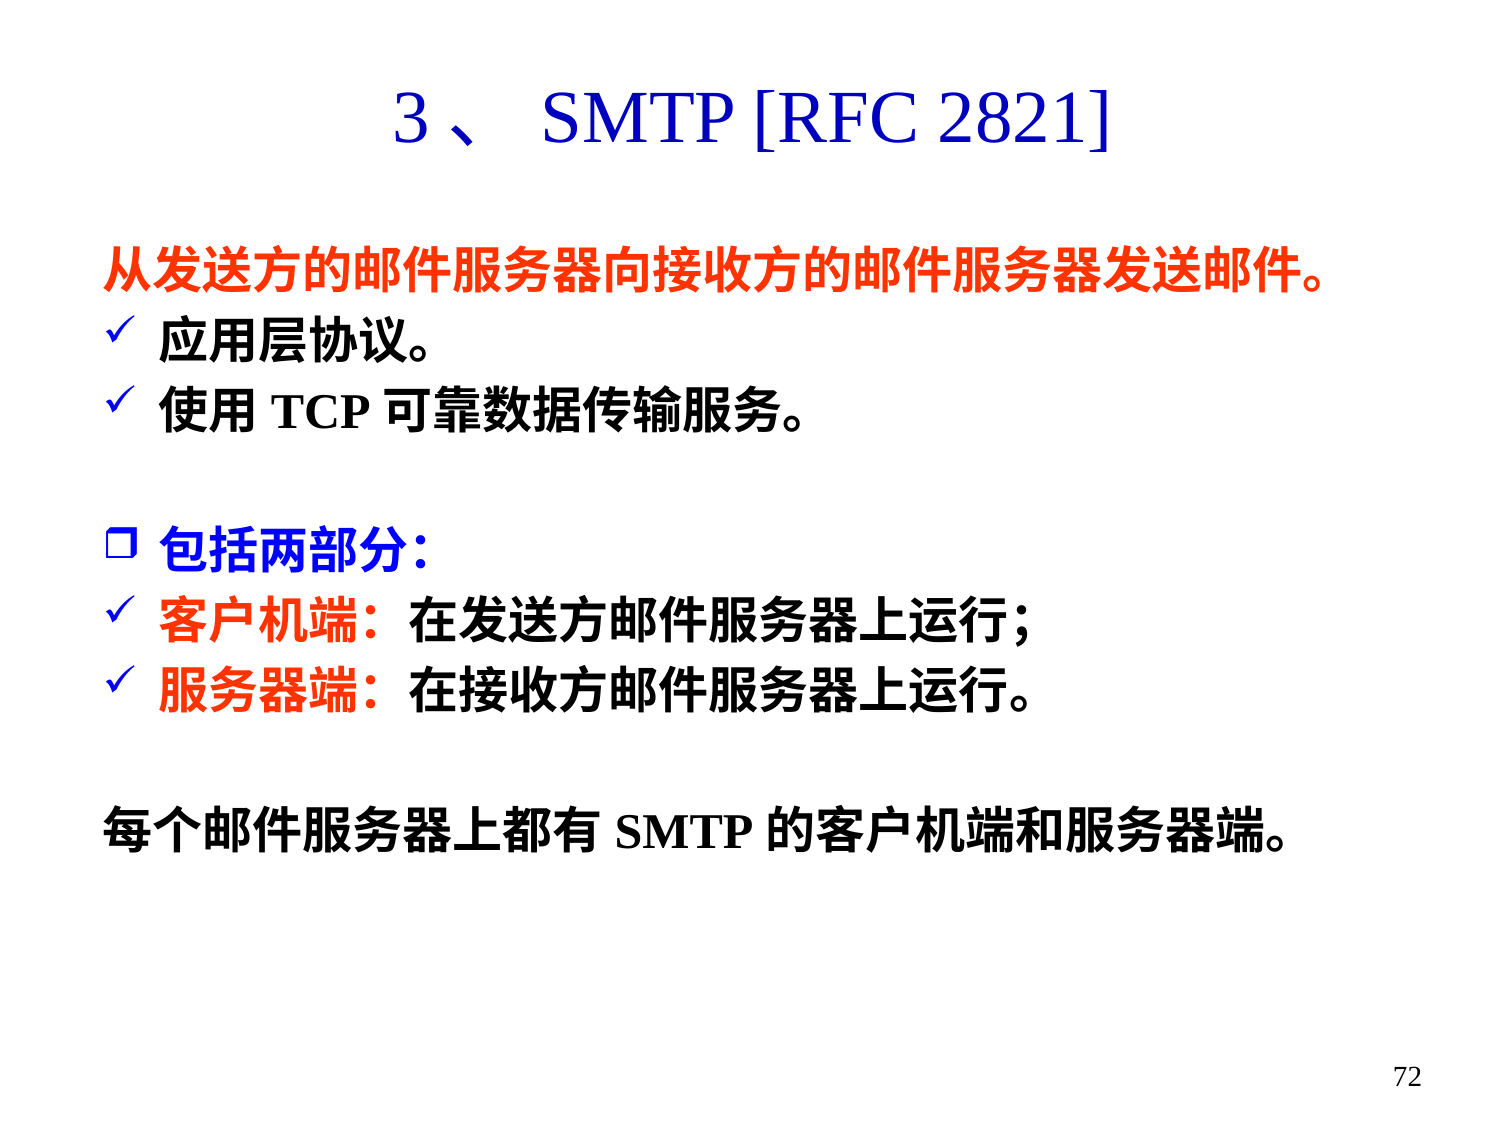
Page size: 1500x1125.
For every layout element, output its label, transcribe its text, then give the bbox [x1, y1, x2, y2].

text_box [262, 824, 984, 900]
slide_number 72 [1362, 1050, 1438, 1125]
title 3、SMTP [RFC 2821] [87, 37, 1418, 188]
list 从发送方的邮件服务器向接收方的邮件服务器发送邮件。 应用层协议。 使用TCP可靠数据传输服务。 包括两部分： 客户机端：在发送方邮件服务器上运行； 服务器端：在接收方邮件服务器上运行。 每个邮件服务器上都有SMTP的客户机端和服务器端。 [87, 231, 1398, 959]
